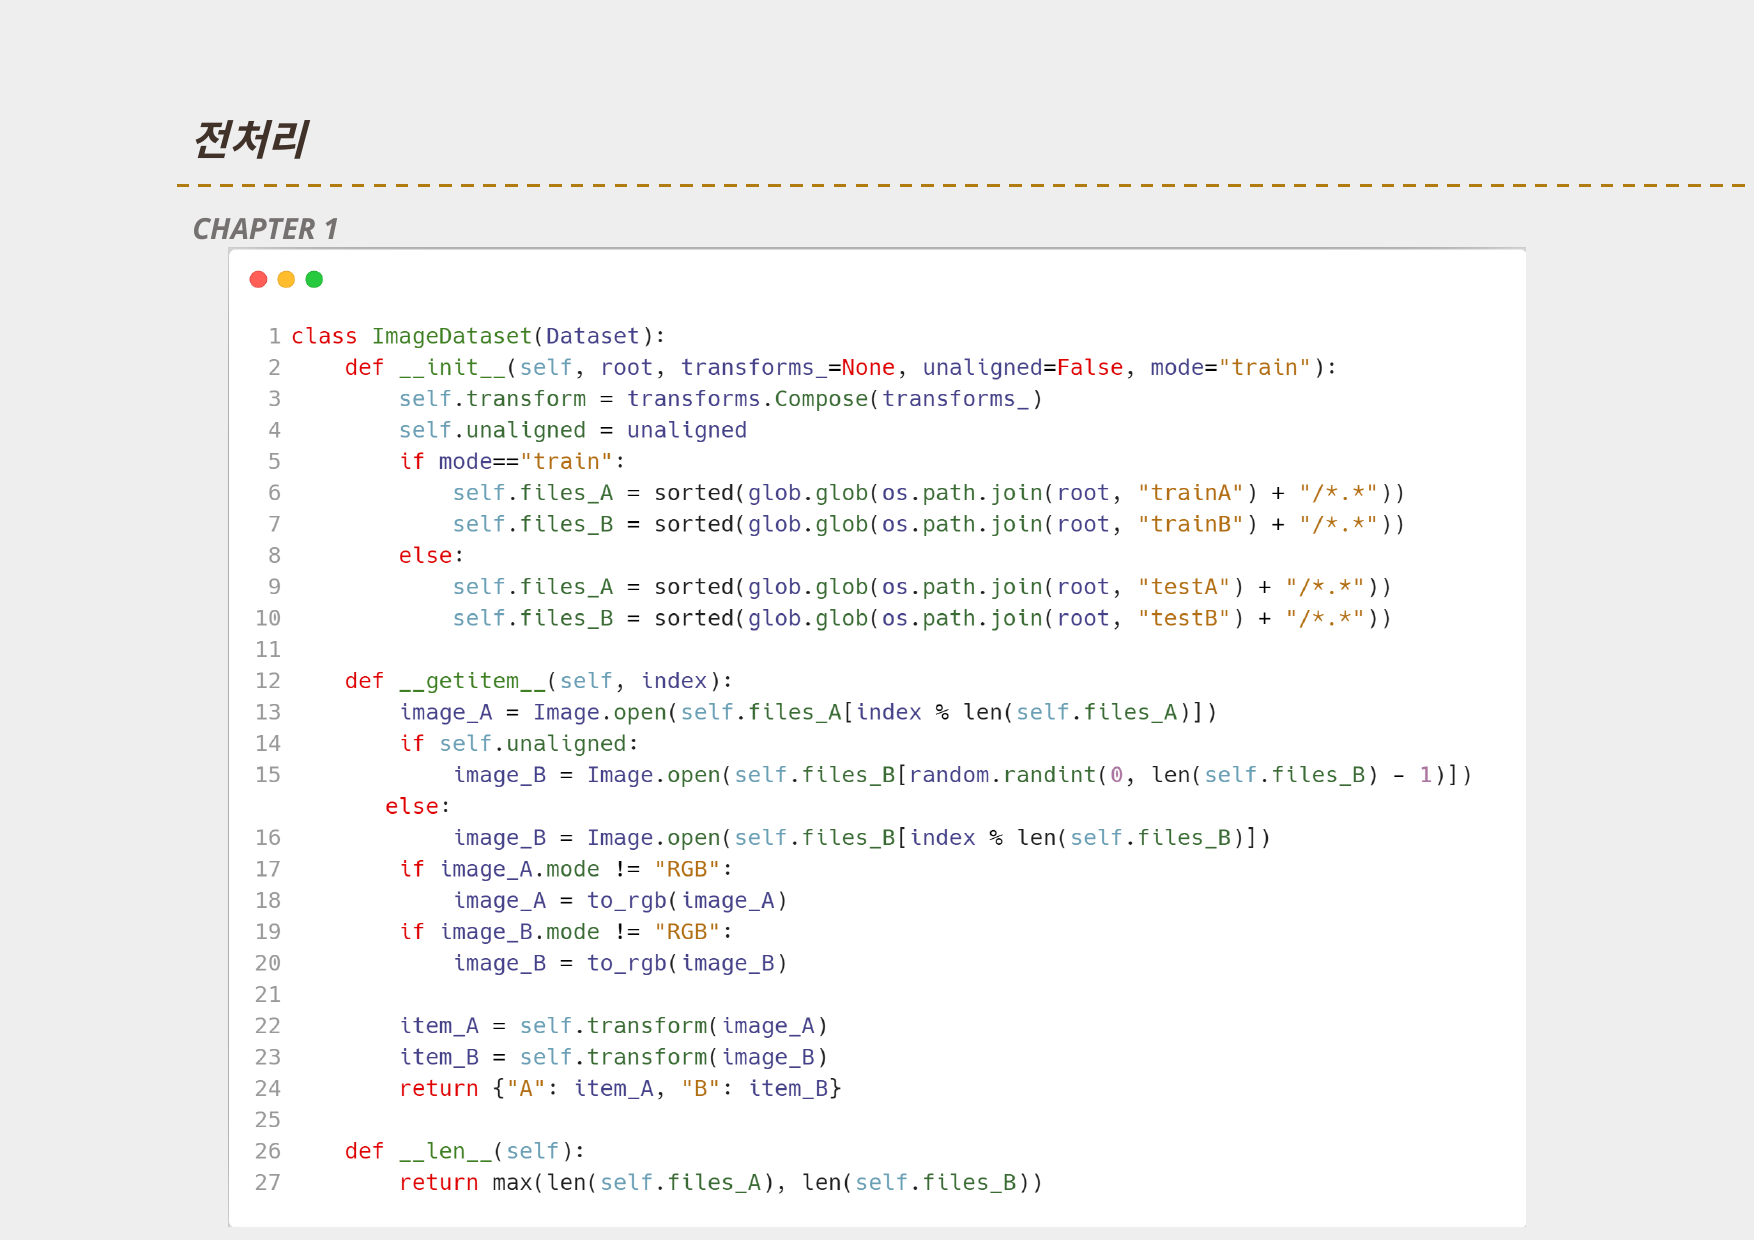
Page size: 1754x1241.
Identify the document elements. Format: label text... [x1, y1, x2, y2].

text_box 전처리 [175, 80, 322, 171]
text_box CHAPTER 1 [177, 186, 355, 253]
picture [228, 247, 1526, 1227]
